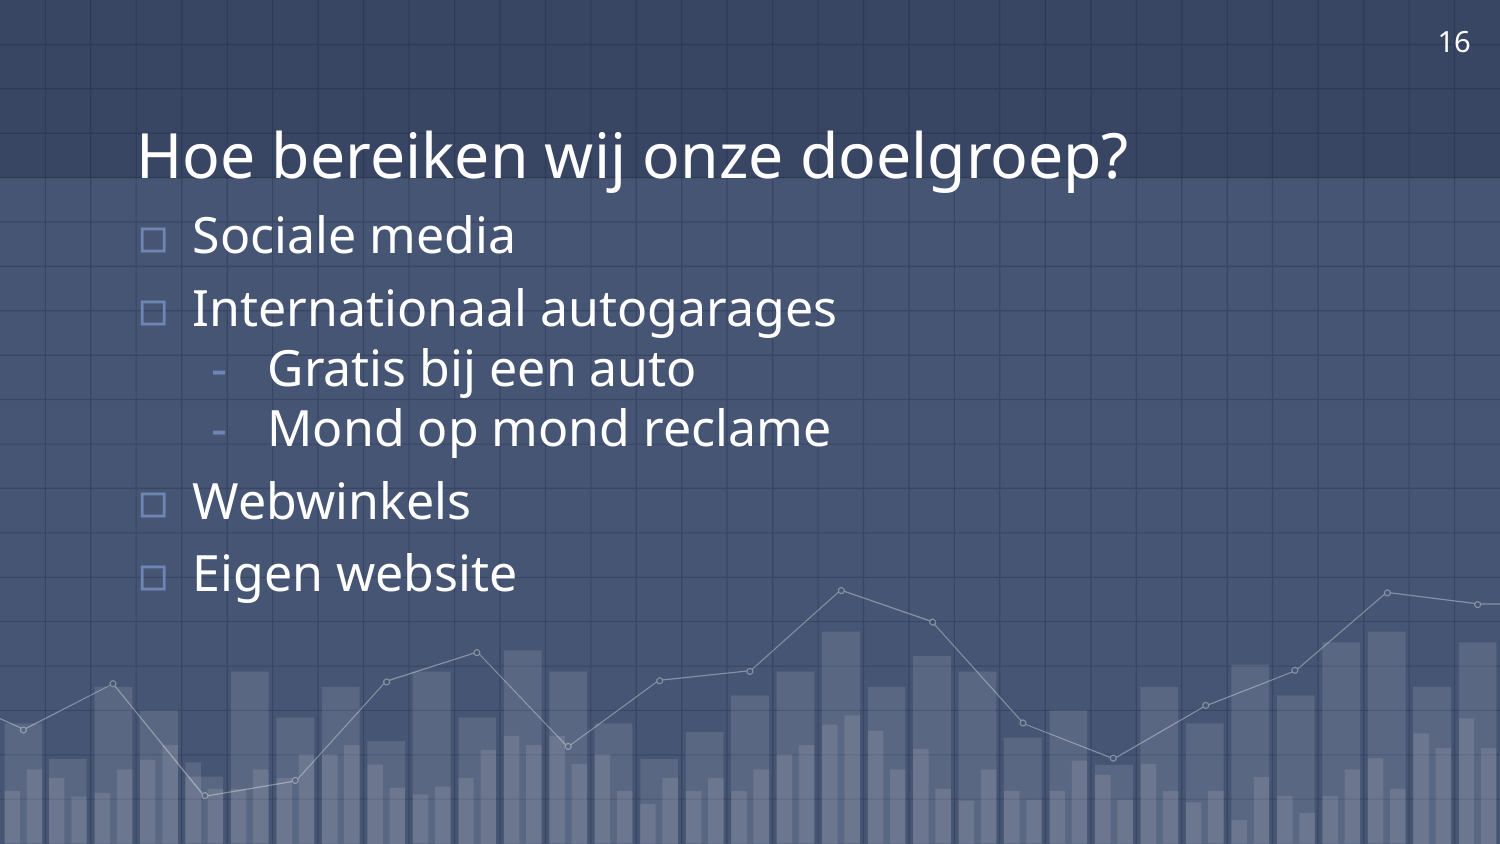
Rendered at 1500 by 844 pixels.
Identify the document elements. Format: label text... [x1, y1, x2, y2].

title Hoe bereiken wij onze doelgroep? [121, 65, 1383, 189]
list Sociale media Internationaal autogarages Gratis bij een auto Mond op mond reclame Webwinkels Eigen website [121, 189, 1383, 698]
slide_number 16 [1408, 0, 1500, 88]
